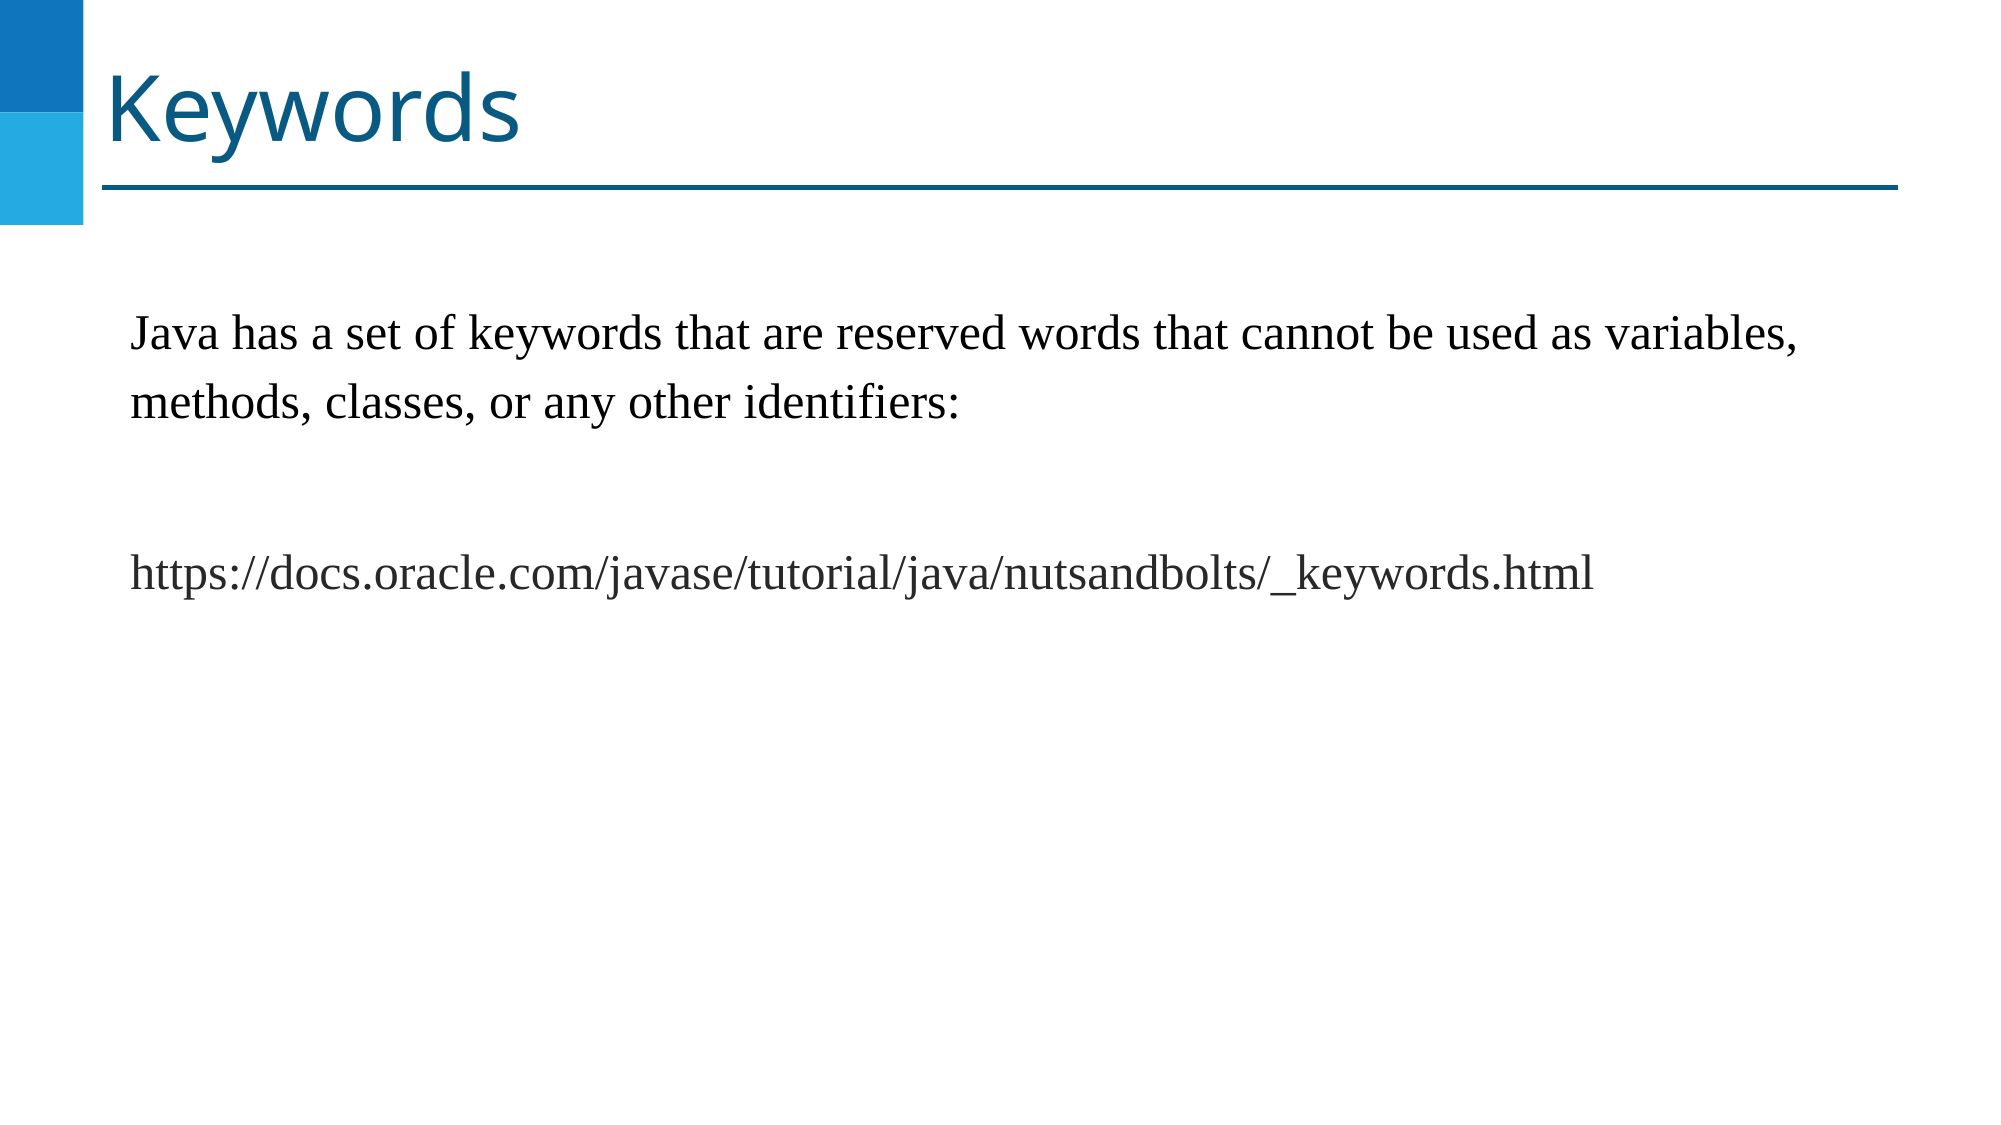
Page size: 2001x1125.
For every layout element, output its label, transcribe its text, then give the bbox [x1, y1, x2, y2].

title Keywords [102, 47, 1898, 129]
list Java has a set of keywords that are reserved words that cannot be used as variables, methods, classes, or any other identifiers: https://docs.oracle.com/javase/tutorial/java/nutsandbolts/_keywords.html [127, 287, 1924, 931]
